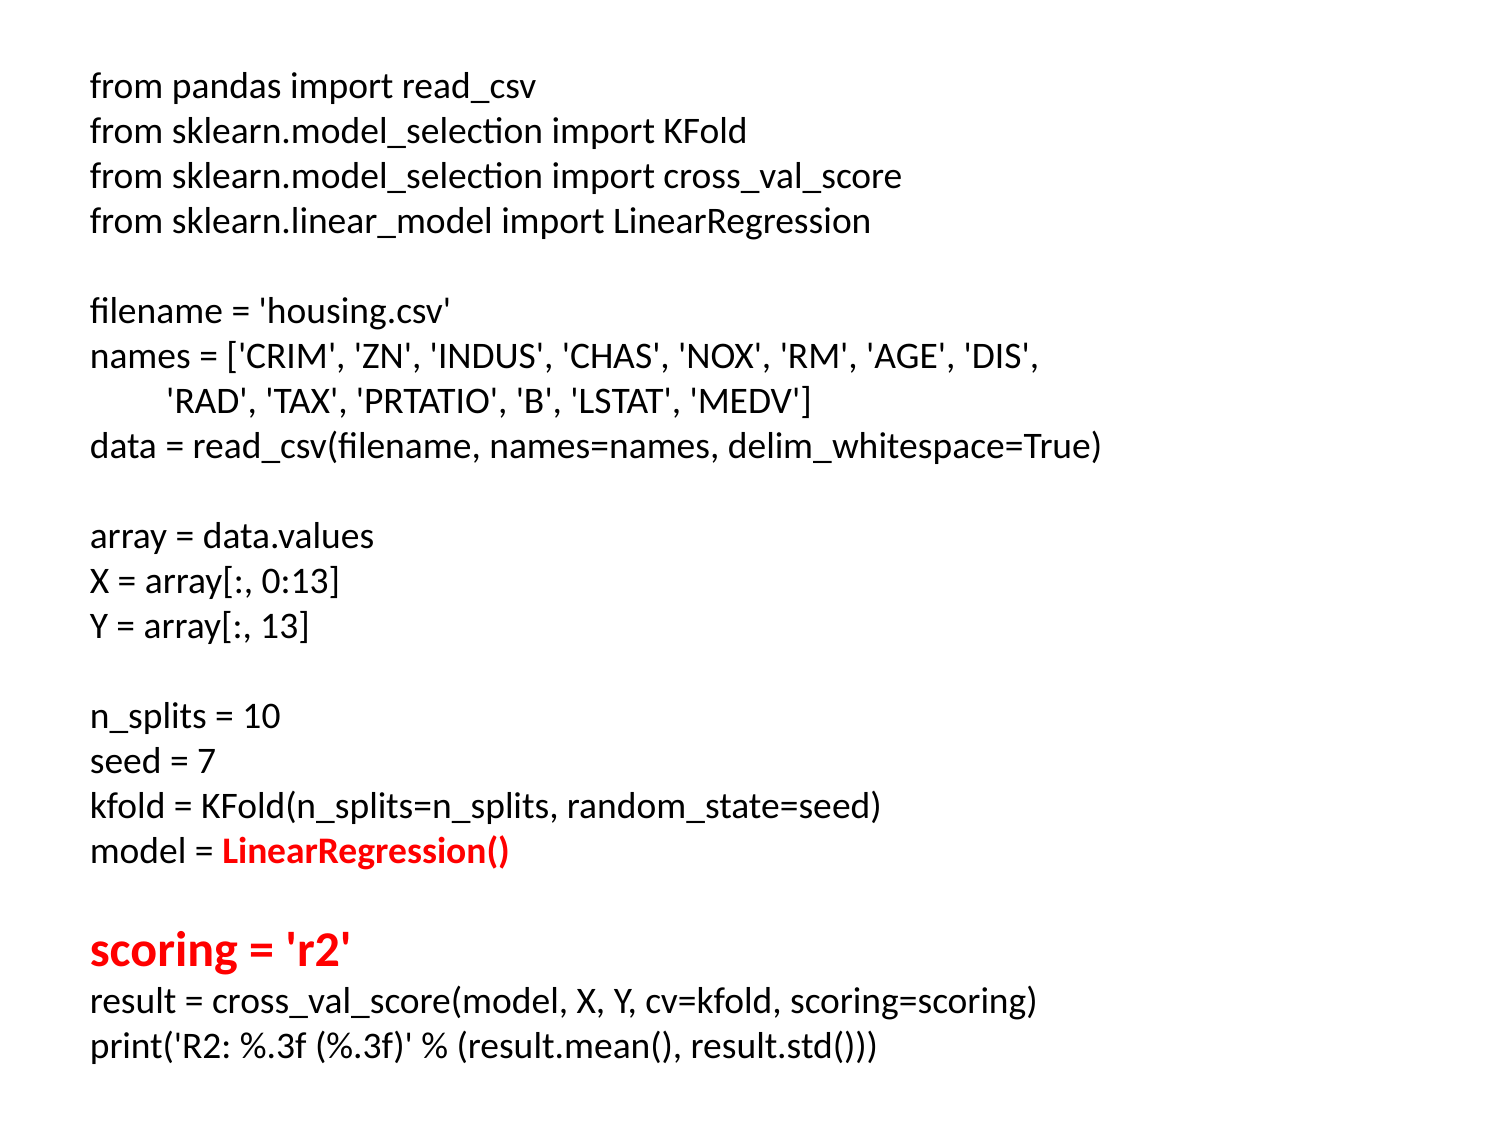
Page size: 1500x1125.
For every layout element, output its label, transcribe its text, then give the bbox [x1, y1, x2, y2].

text_box from pandas import read_csv from sklearn.model_selection import KFold from sklearn.model_selection import cross_val_score from sklearn.linear_model import LinearRegression filename = 'housing.csv' names = ['CRIM', 'ZN', 'INDUS', 'CHAS', 'NOX', 'RM', 'AGE', 'DIS', 'RAD', 'TAX', 'PRTATIO', 'B', 'LSTAT', 'MEDV'] data = read_csv(filename, names=names, delim_whitespace=True) array = data.values X = array[:, 0:13] Y = array[:, 13] n_splits = 10 seed = 7 kfold = KFold(n_splits=n_splits, random_state=seed) model = LinearRegression() scoring = 'r2' result = cross_val_score(model, X, Y, cv=kfold, scoring=scoring) print('R2: %.3f (%.3f)' % (result.mean(), result.std())) [74, 53, 1432, 1074]
